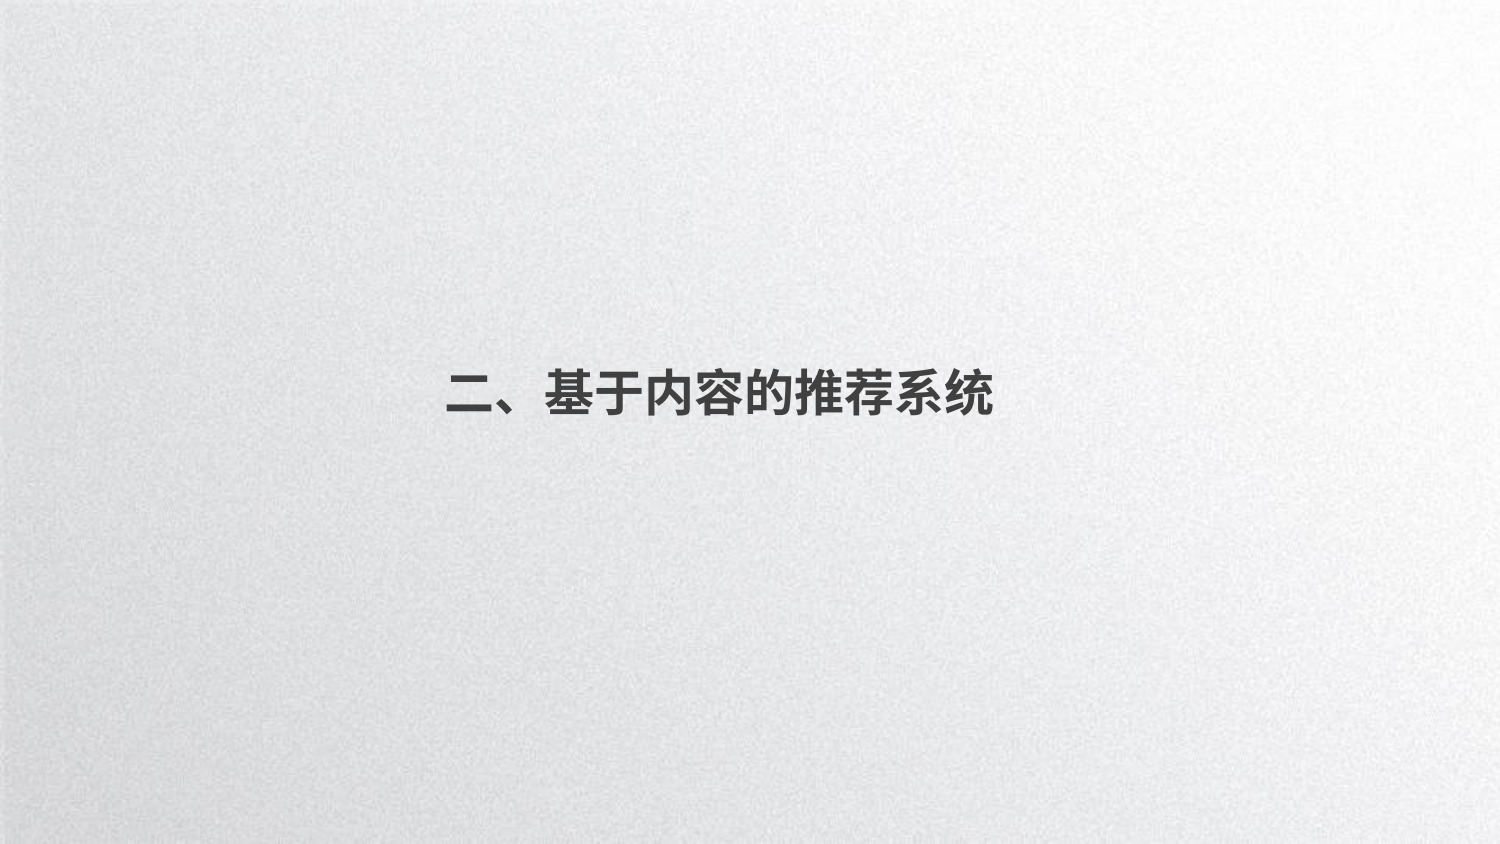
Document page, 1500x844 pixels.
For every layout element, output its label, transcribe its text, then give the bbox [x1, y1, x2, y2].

text_box 二、基于内容的推荐系统 [444, 361, 1056, 422]
picture [0, 0, 1500, 844]
